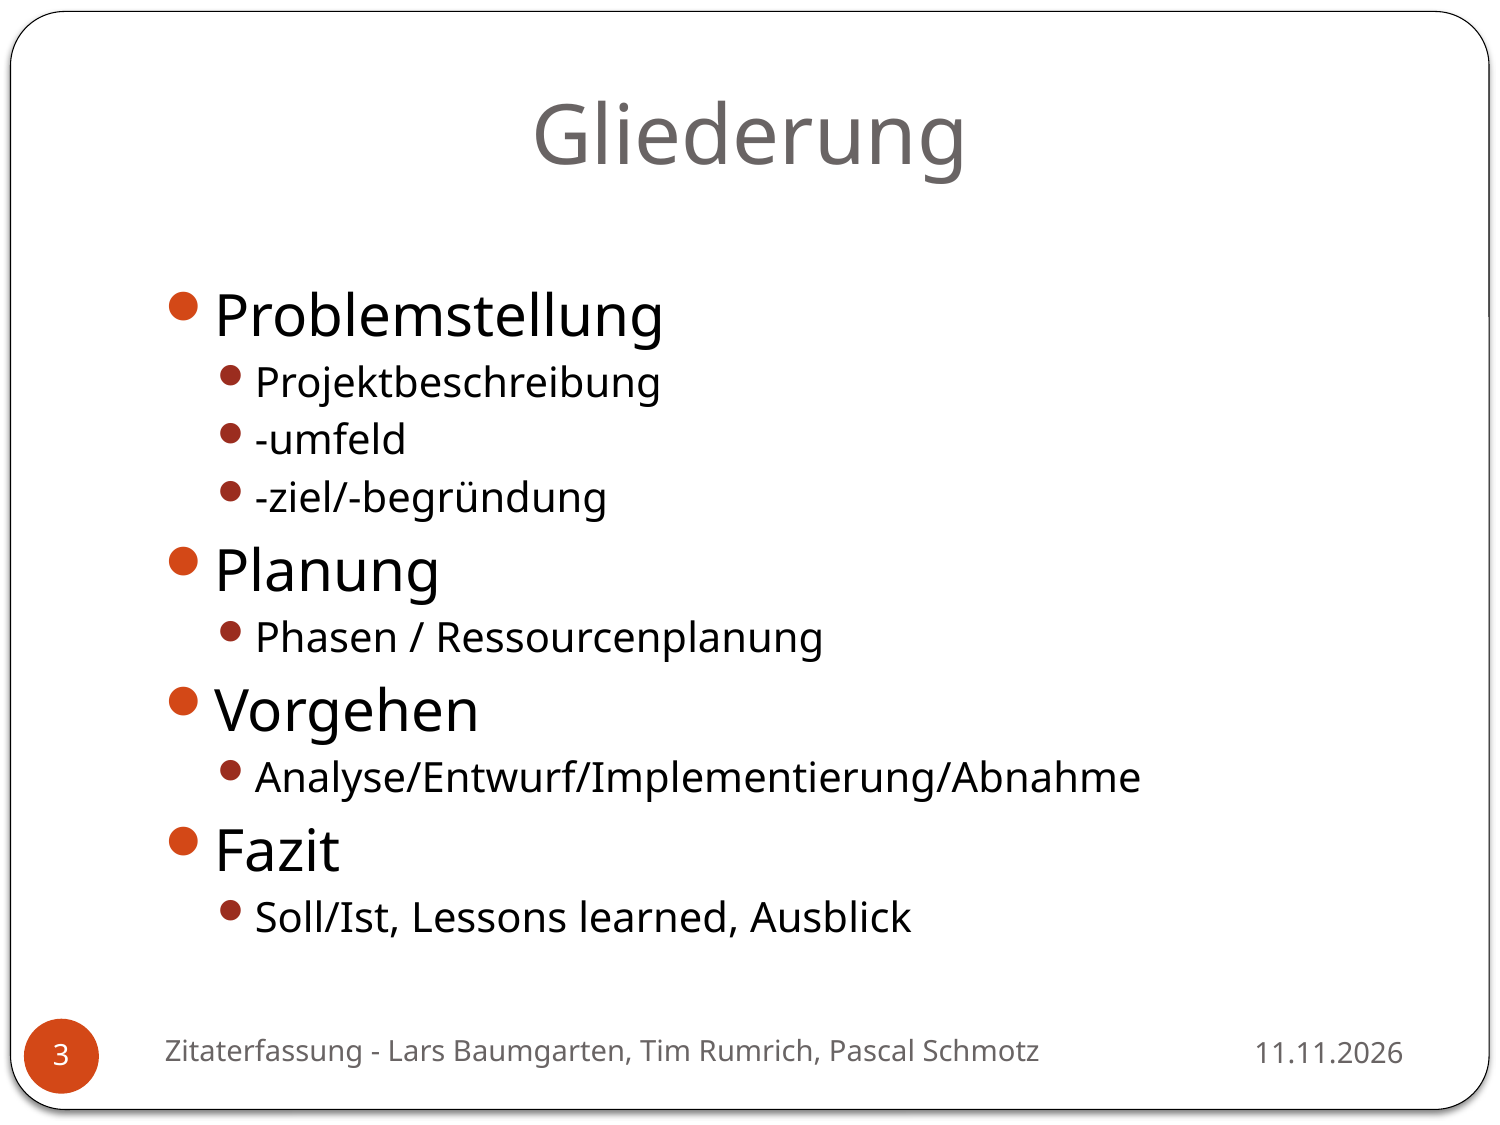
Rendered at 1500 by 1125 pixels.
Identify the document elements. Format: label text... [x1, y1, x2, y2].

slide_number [1012, 1015, 1419, 1094]
slide_number 3 [23, 1018, 99, 1094]
footer Zitaterfassung - Lars Baumgarten, Tim Rumrich, Pascal Schmotz [150, 1012, 1117, 1088]
title Gliederung [112, 45, 1388, 197]
list Problemstellung Projektbeschreibung -umfeld -ziel/-begründung Planung Phasen / Ressourcenplanung Vorgehen Analyse/Entwurf/Implementierung/Abnahme Fazit Soll/Ist, Lessons learned, Ausblick [150, 208, 1425, 988]
